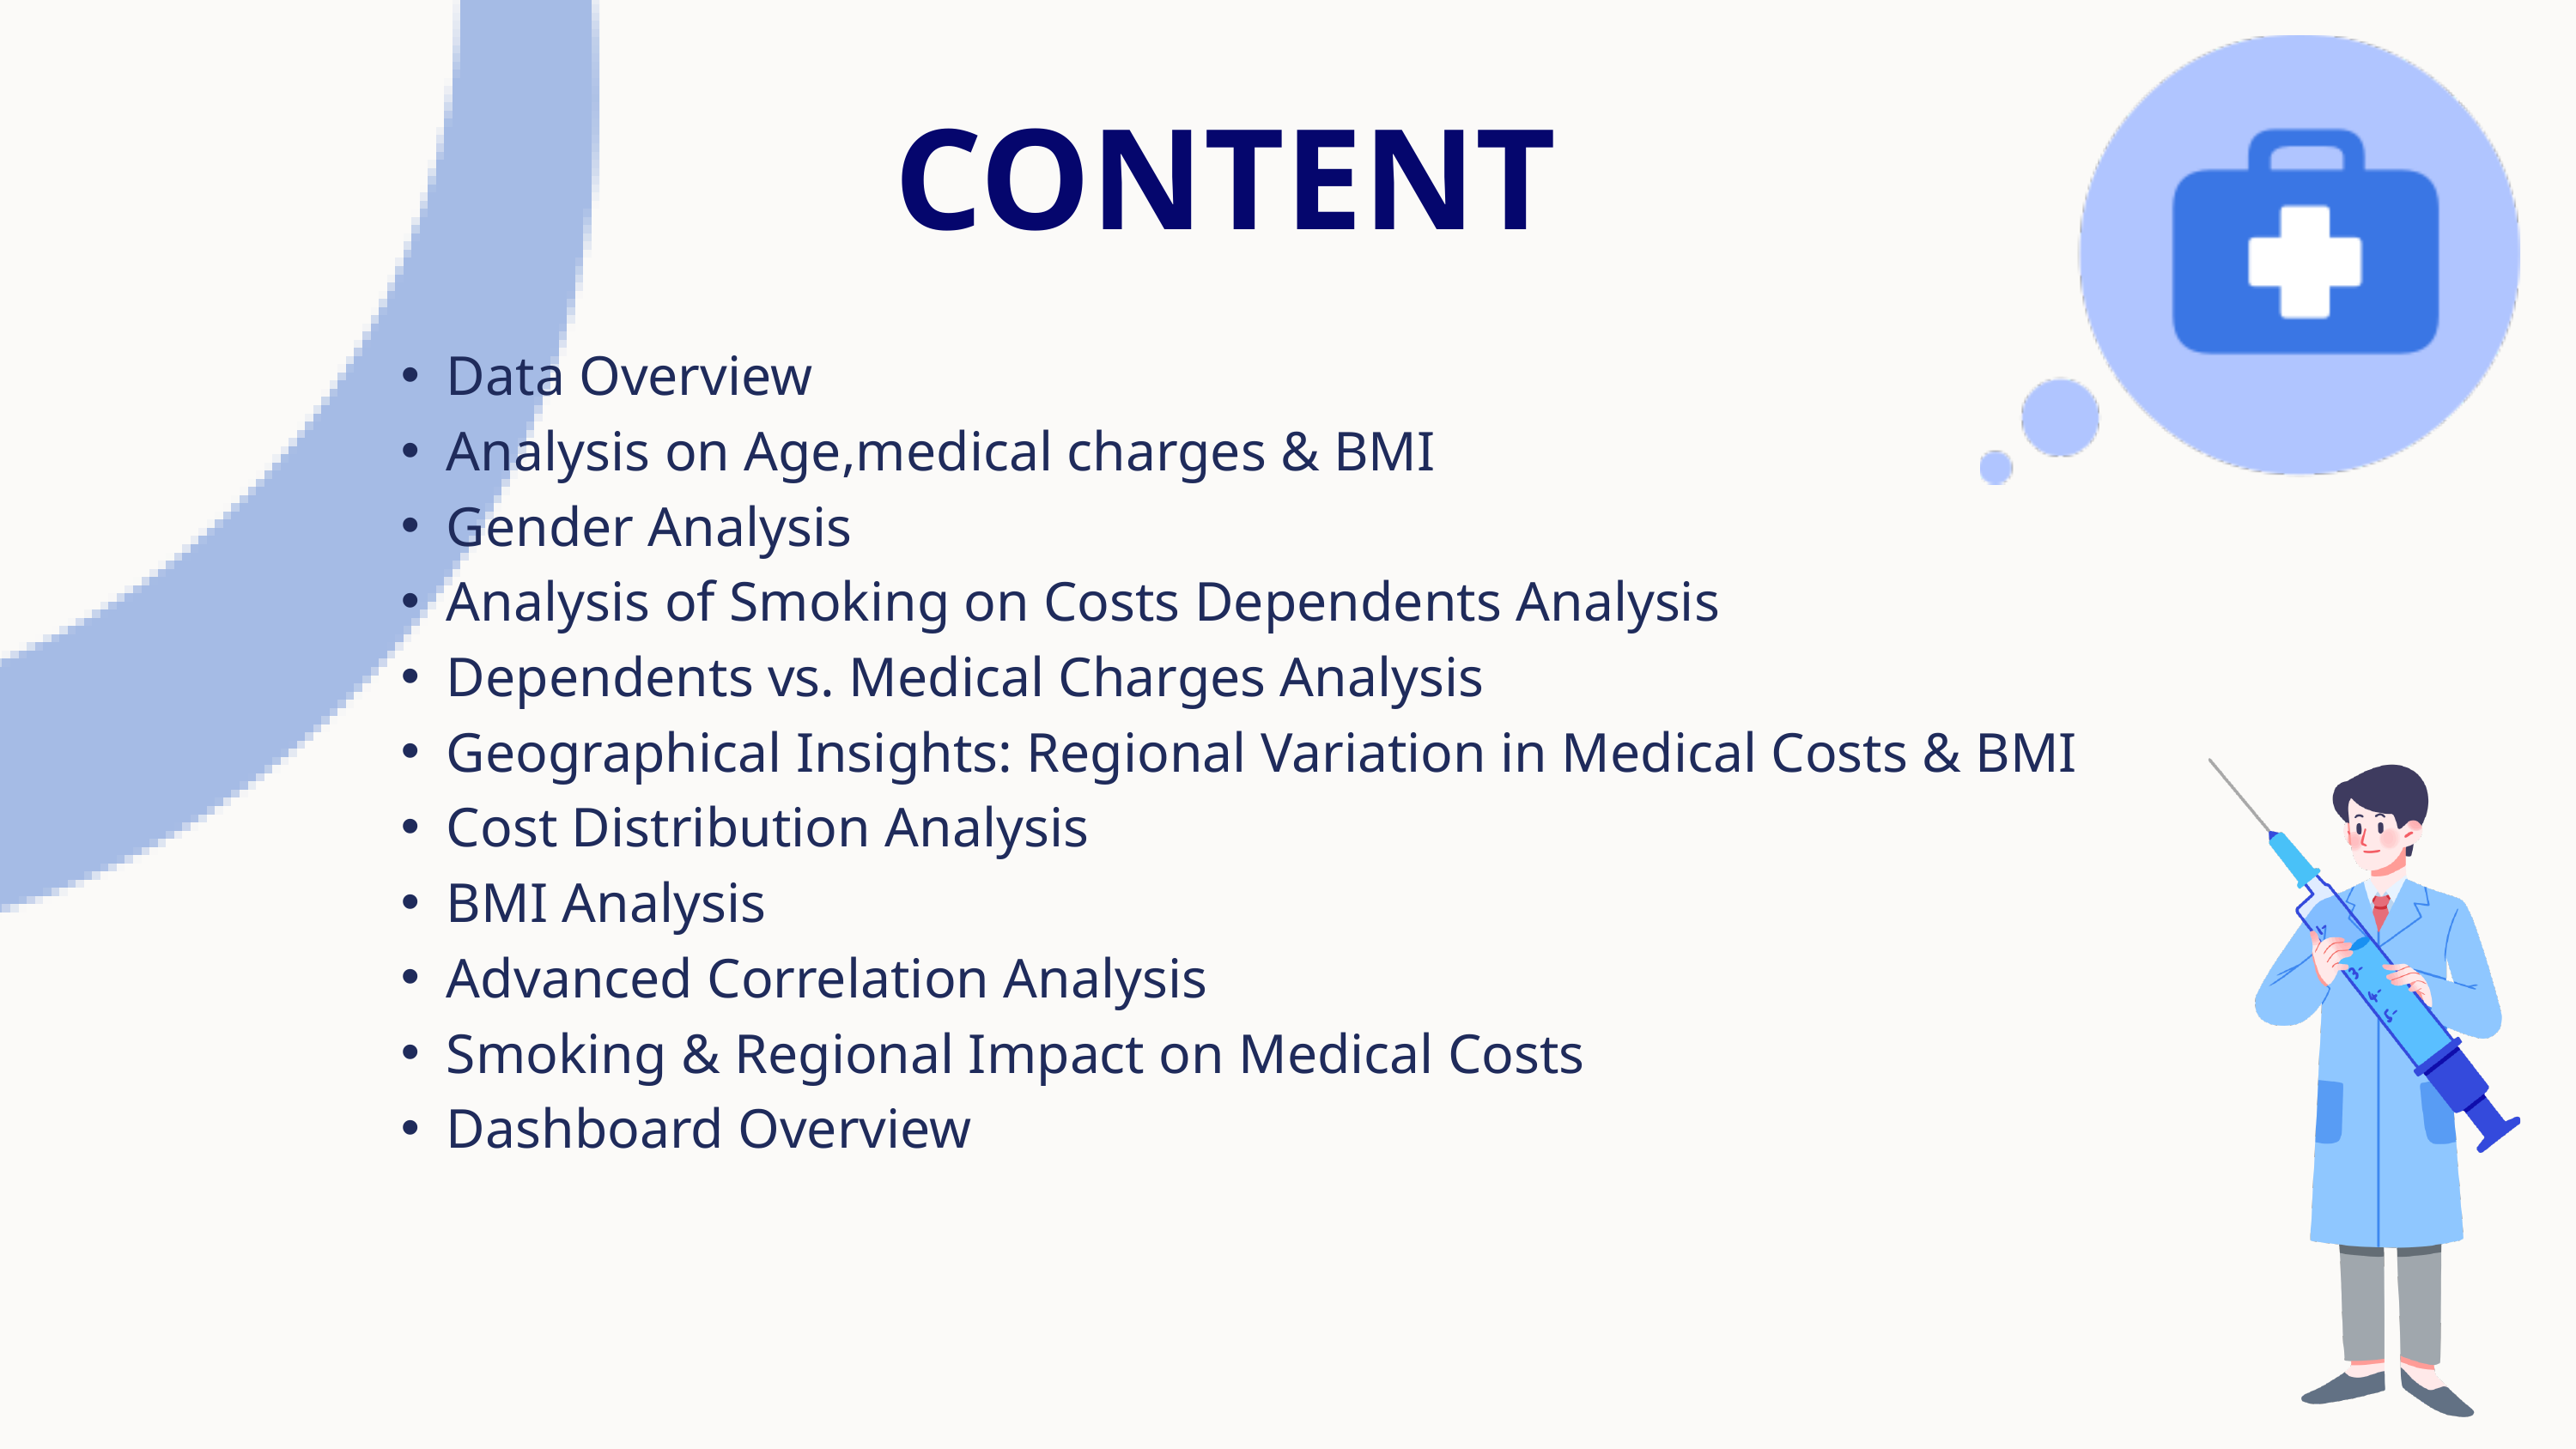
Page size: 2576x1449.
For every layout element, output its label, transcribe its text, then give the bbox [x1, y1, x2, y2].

text_box [1980, 35, 2521, 485]
text_box Data Overview Analysis on Age,medical charges & BMI Gender Analysis Analysis of Smoking on Costs Dependents Analysis Dependents vs. Medical Charges Analysis Geographical Insights: Regional Variation in Medical Costs & BMI Cost Distribution Analysis BMI Analysis Advanced Correlation Analysis Smoking & Regional Impact on Medical Costs Dashboard Overview [355, 330, 2365, 1261]
text_box [0, 0, 600, 937]
text_box [2208, 758, 2521, 1417]
text_box CONTENT [623, 63, 1828, 258]
